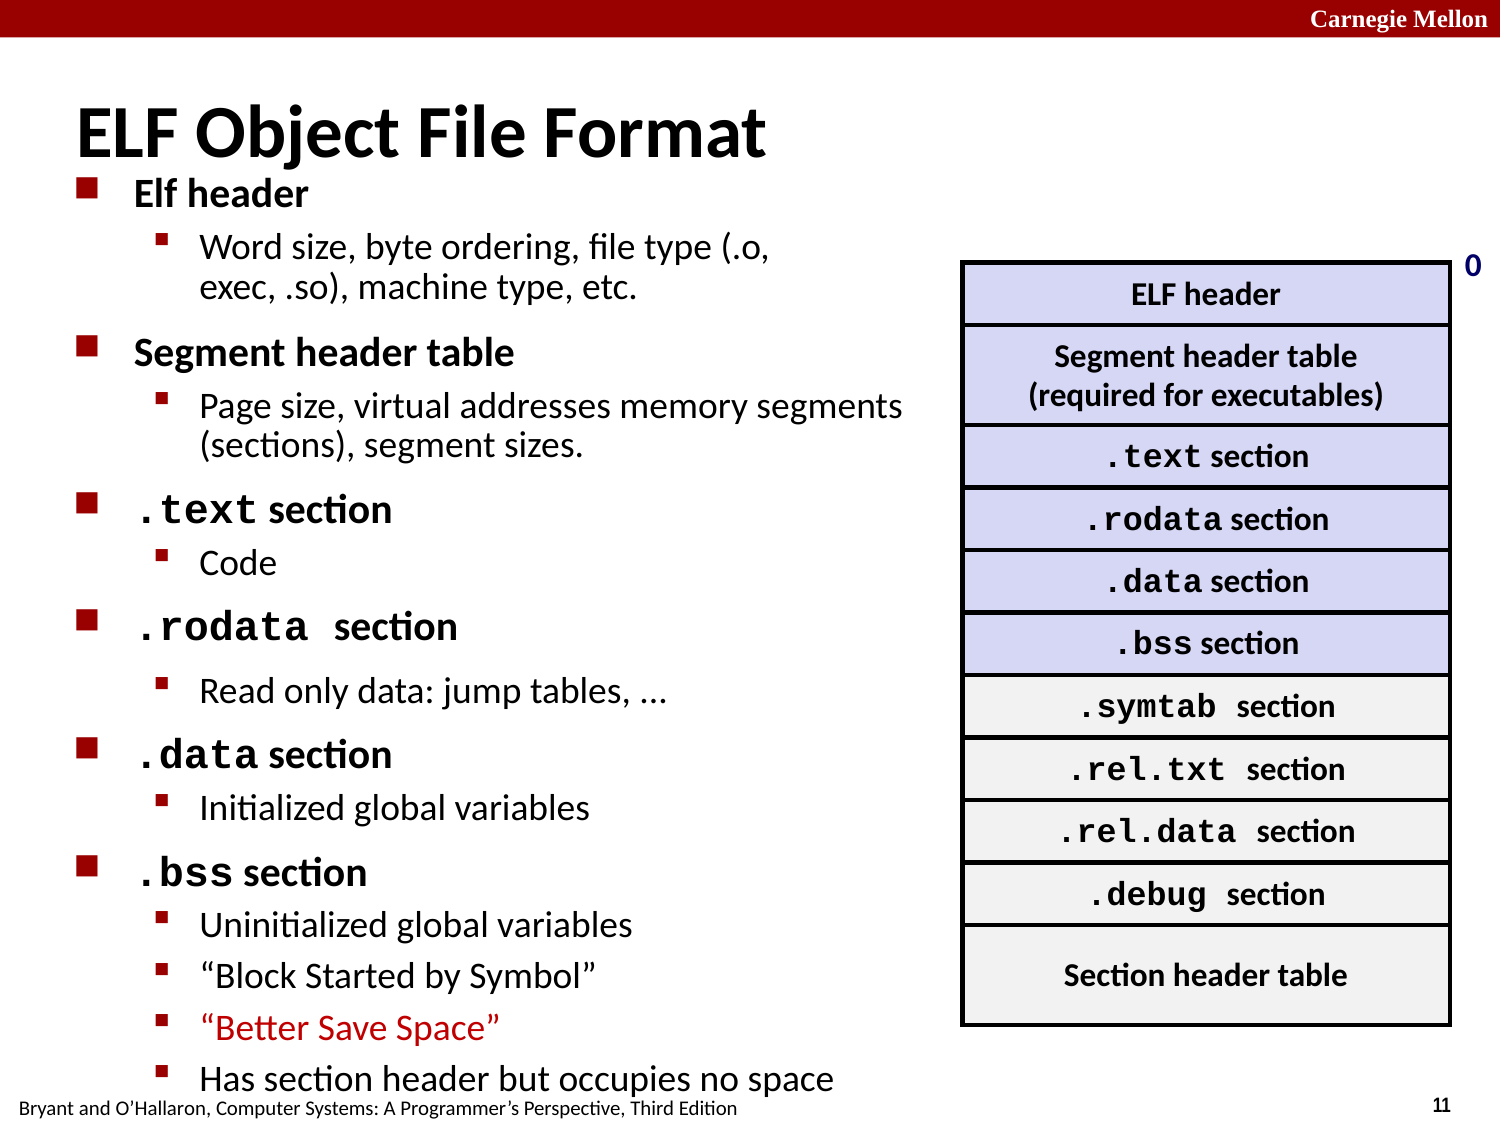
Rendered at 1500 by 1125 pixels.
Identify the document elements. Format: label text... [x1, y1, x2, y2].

list Elf header Word size, byte ordering, file type (.o, exec, .so), machine type, etc. Segment header table Page size, virtual addresses memory segments (sections), segment sizes. .text section Code .rodata section Read only data: jump tables, ... .data section Initialized global variables .bss section Uninitialized global variables “Block Started by Symbol” “Better Save Space” Has section header but occupies no space [62, 166, 941, 1051]
text_box .rel.data section [962, 799, 1450, 862]
text_box .rodata section [962, 487, 1450, 549]
text_box .bss section [962, 613, 1450, 674]
text_box .debug section [962, 862, 1450, 924]
text_box .symtab section [962, 674, 1450, 737]
text_box Section header table [962, 924, 1450, 1025]
text_box .data section [962, 549, 1450, 613]
text_box .rel.txt section [962, 737, 1450, 799]
text_box .text section [962, 424, 1450, 487]
text_box ELF header [962, 262, 1450, 324]
title ELF Object File Format [60, 63, 1492, 192]
text_box Segment header table (required for executables) [962, 324, 1450, 424]
text_box 0 [1450, 237, 1497, 292]
